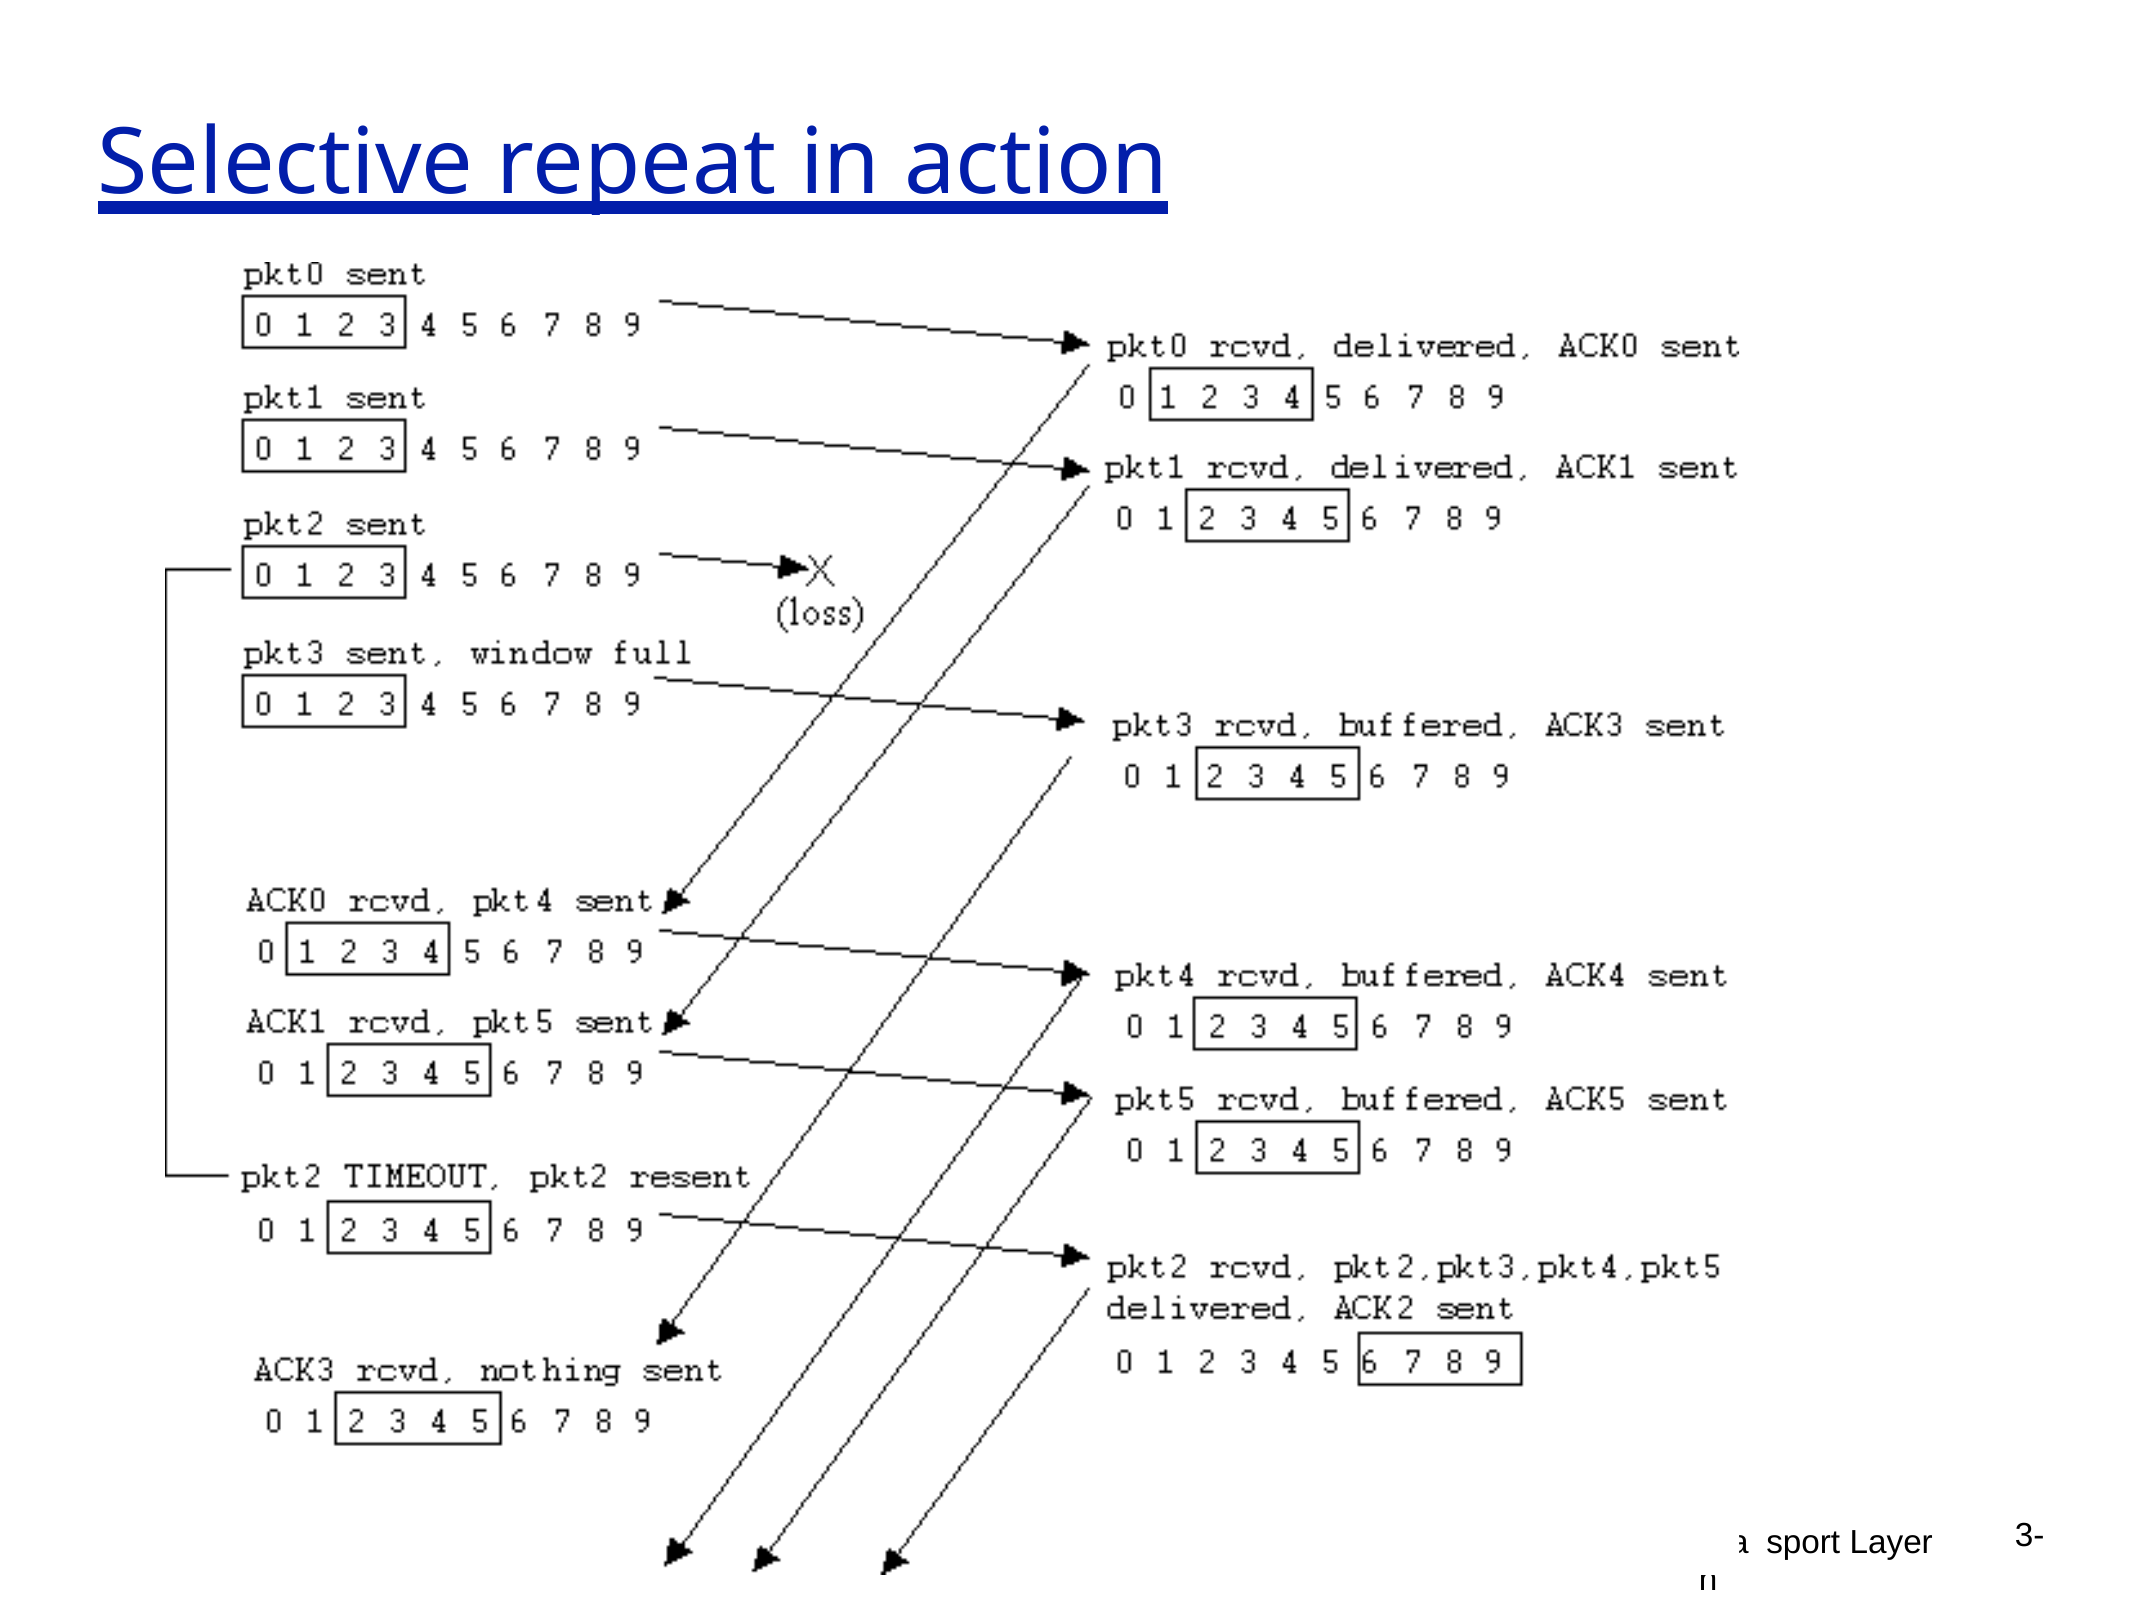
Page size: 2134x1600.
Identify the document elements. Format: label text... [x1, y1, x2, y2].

text_box [165, 262, 1740, 1575]
footer 3- [2012, 1514, 2047, 1600]
text_box sport Layer [1766, 1522, 1935, 1560]
text_box Tran [1698, 1522, 1767, 1597]
title Selective repeat in action [95, 99, 1198, 370]
